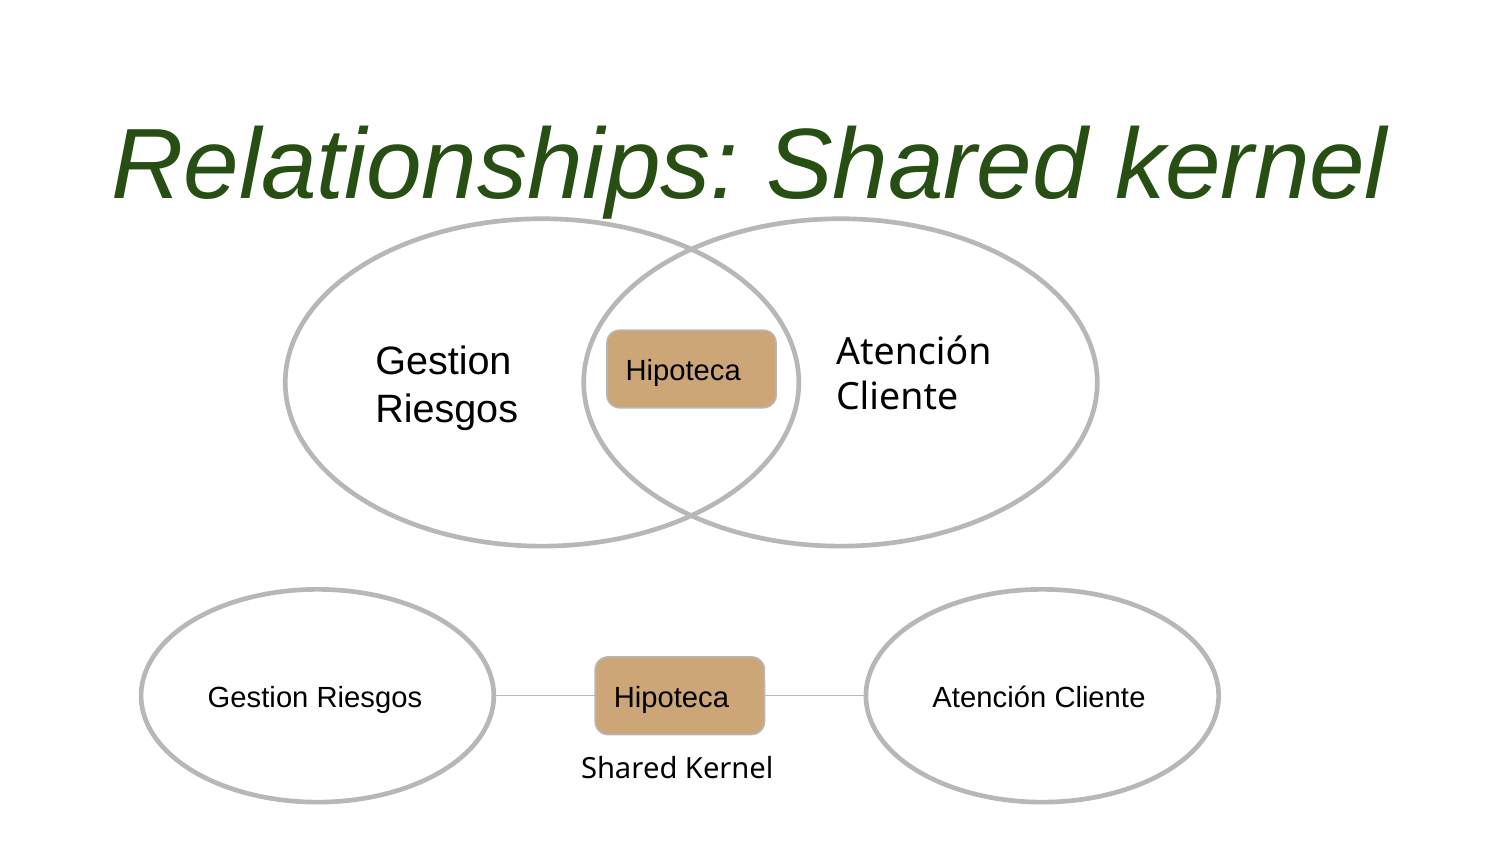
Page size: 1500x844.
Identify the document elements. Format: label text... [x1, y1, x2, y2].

text_box Shared Kernel [565, 734, 794, 791]
text_box Hipoteca [606, 330, 777, 408]
text_box Relationships: Shared kernel [89, 45, 1411, 219]
text_box Atención Cliente [821, 312, 1028, 453]
text_box Atención Cliente [865, 589, 1219, 803]
text_box [691, 218, 1098, 547]
text_box Gestion Riesgos [285, 218, 799, 547]
text_box Gestion Riesgos [141, 589, 494, 803]
text_box Hipoteca [595, 656, 765, 734]
